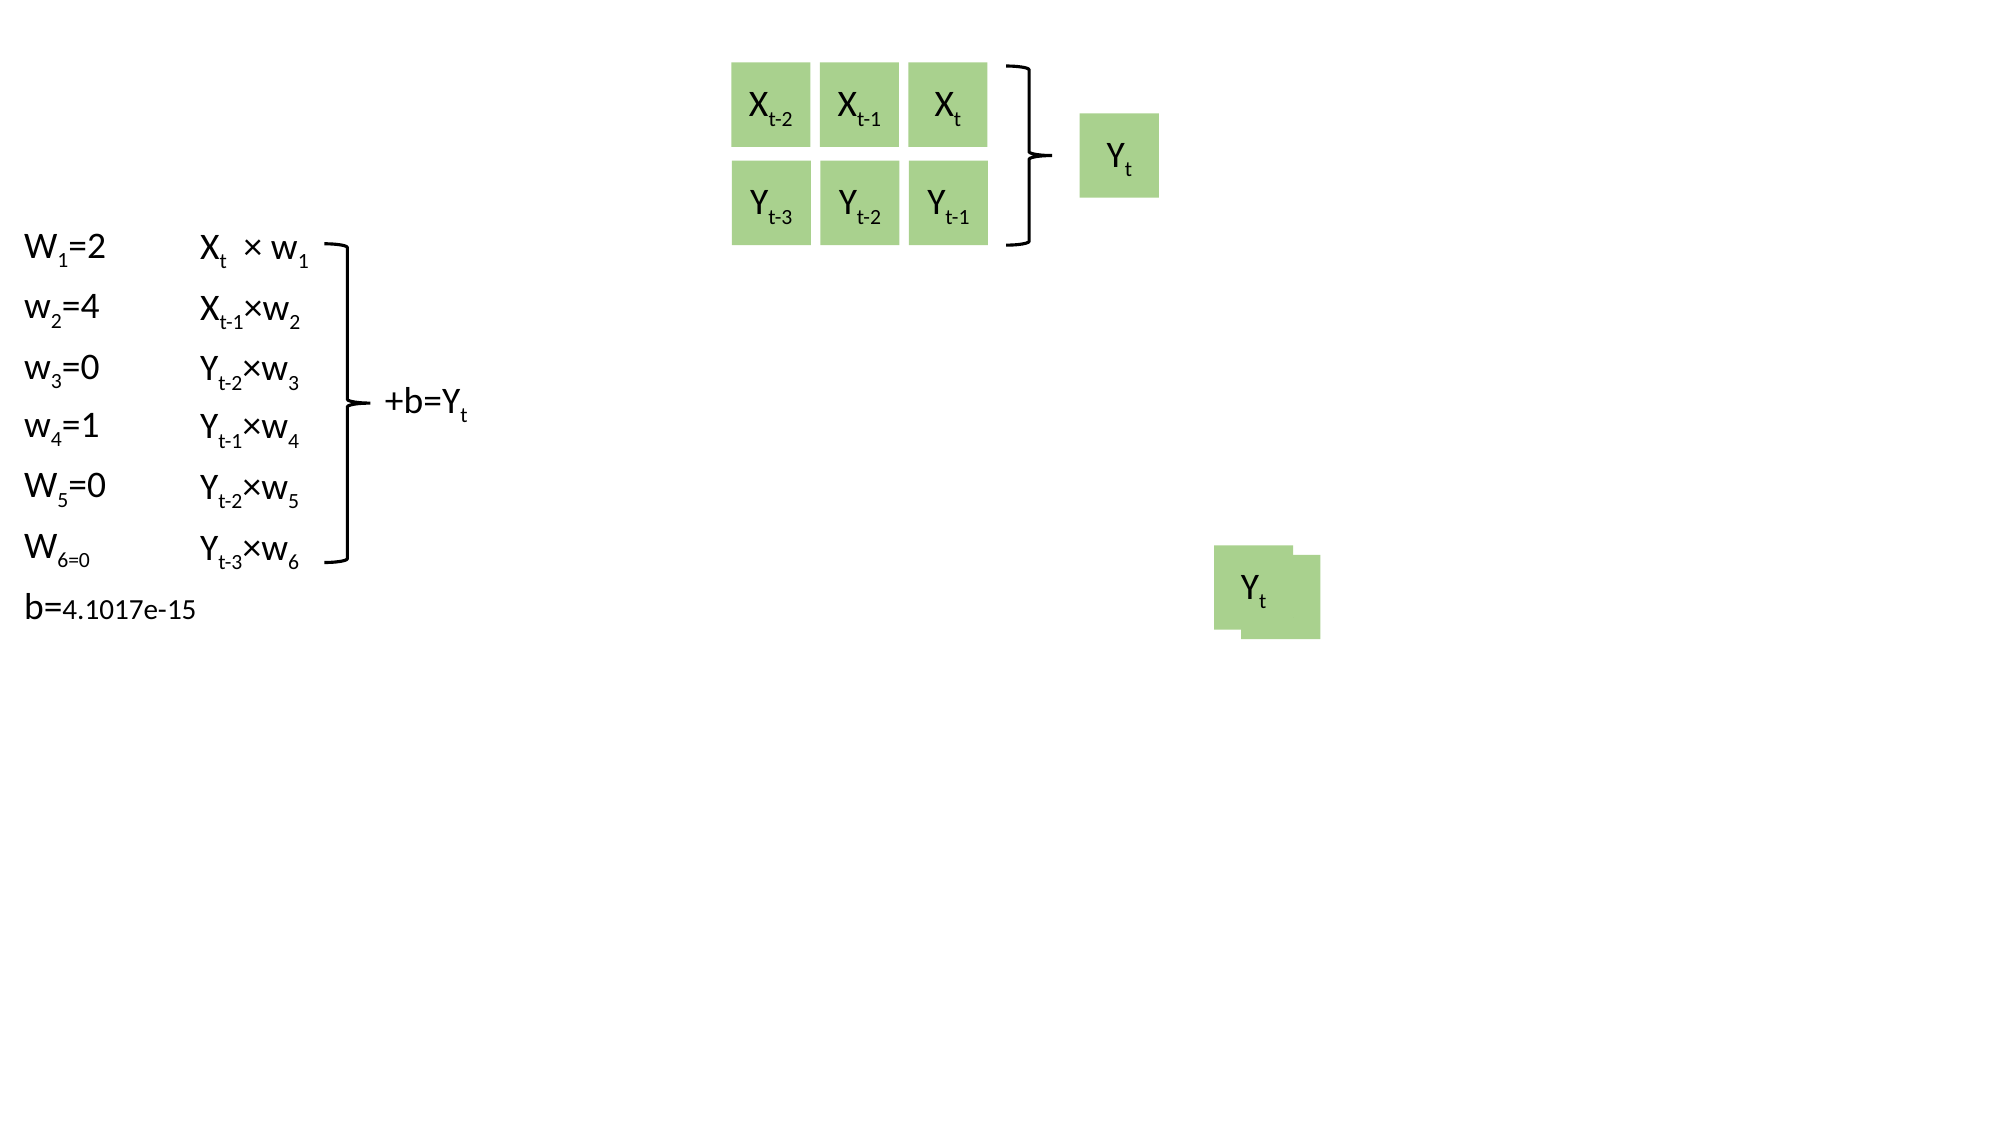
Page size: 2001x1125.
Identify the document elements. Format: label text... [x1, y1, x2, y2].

text_box Yt [1240, 554, 1321, 640]
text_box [731, 62, 1159, 245]
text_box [9, 213, 537, 635]
text_box Yt [1213, 544, 1294, 631]
